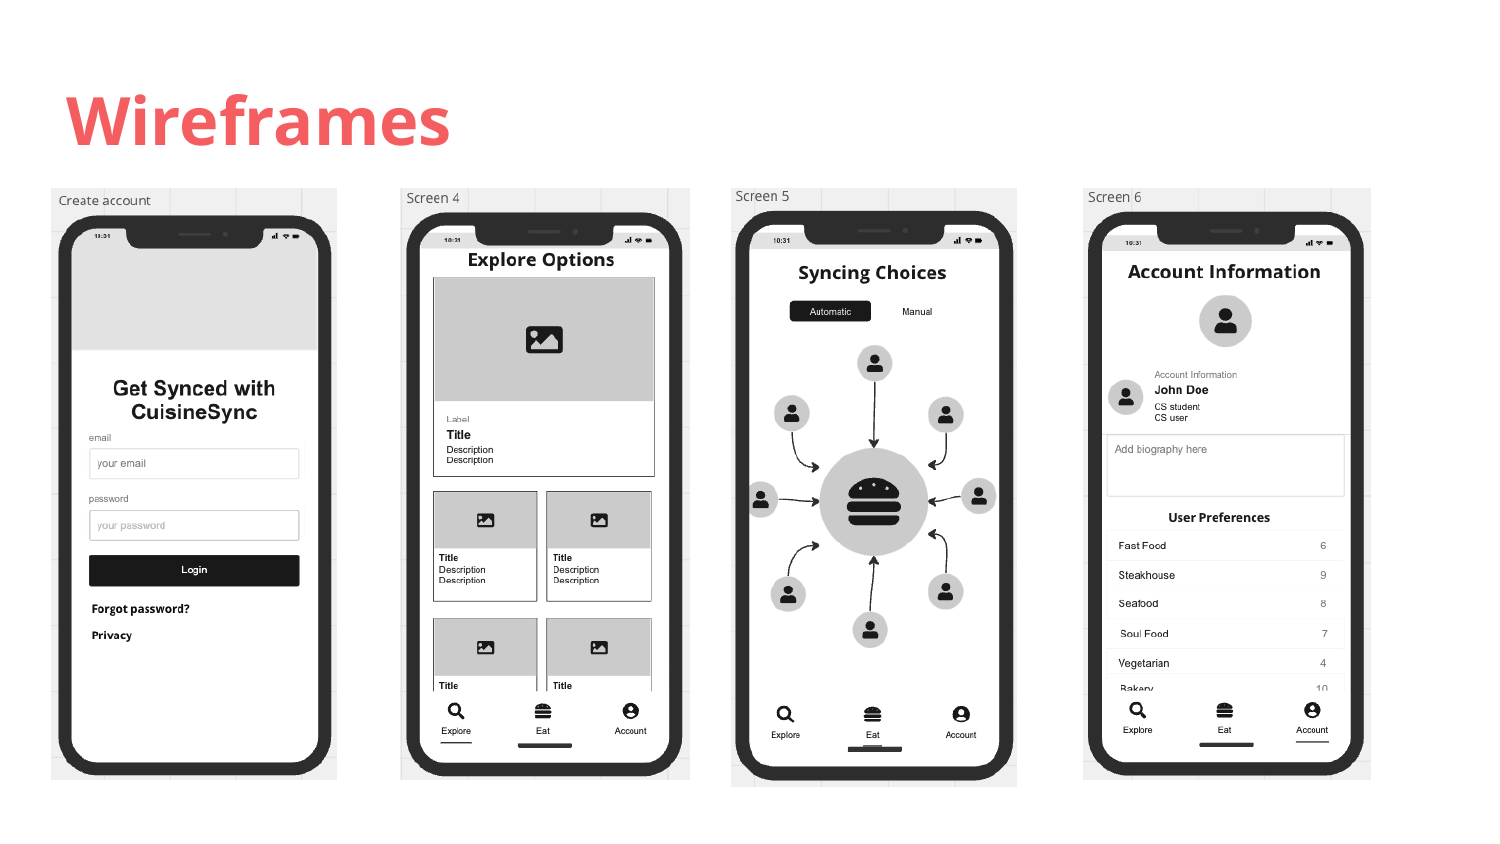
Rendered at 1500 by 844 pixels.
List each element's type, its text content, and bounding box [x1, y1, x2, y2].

picture [730, 187, 1018, 787]
picture [400, 187, 690, 780]
picture [50, 187, 338, 780]
picture [1083, 187, 1371, 780]
title Wireframes [51, 64, 1449, 167]
